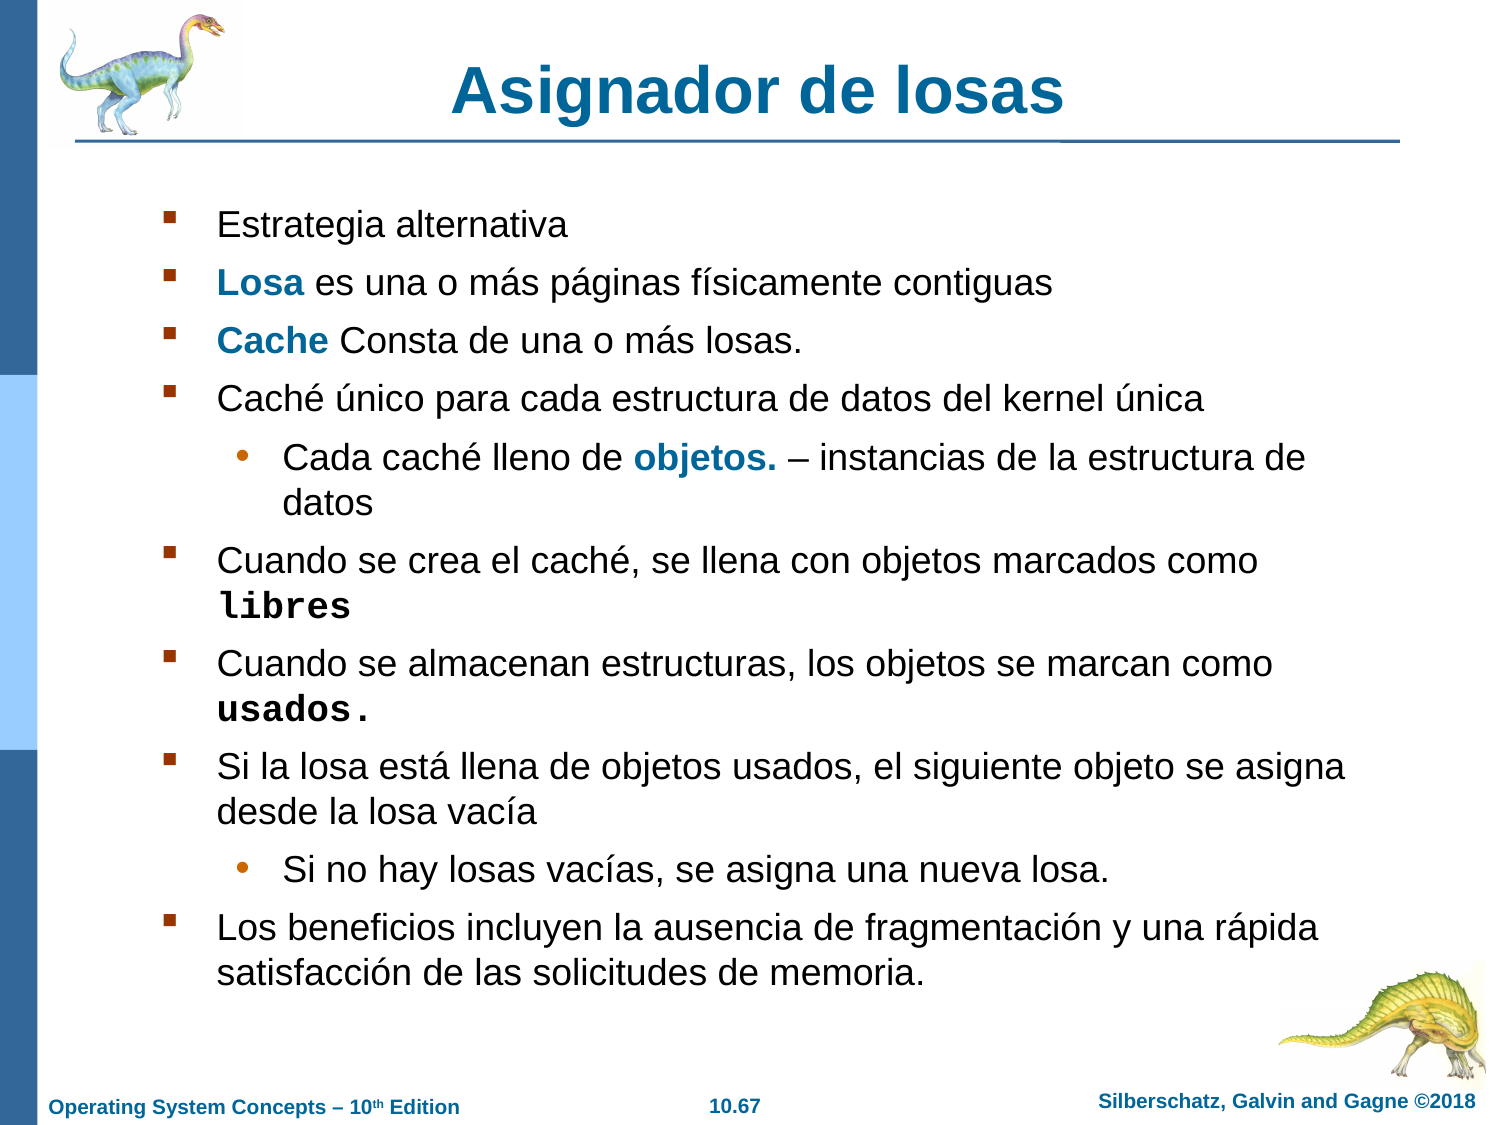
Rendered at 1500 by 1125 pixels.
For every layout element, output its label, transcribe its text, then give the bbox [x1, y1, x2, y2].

title Asignador de losas [134, 40, 1383, 135]
picture [1275, 959, 1486, 1090]
list Estrategia alternativa Losa es una o más páginas físicamente contiguas Cache Consta de una o más losas. Caché único para cada estructura de datos del kernel única Cada caché lleno de objetos. – instancias de la estructura de datos Cuando se crea el caché, se llena con objetos marcados como libres Cuando se almacenan estructuras, los objetos se marcan como usados. Si la losa está llena de objetos usados, el siguiente objeto se asigna desde la losa vacía Si no hay losas vacías, se asigna una nueva losa. Los beneficios incluyen la ausencia de fragmentación y una rápida satisfacción de las solicitudes de memoria. [145, 192, 1393, 1021]
picture [46, 0, 243, 149]
